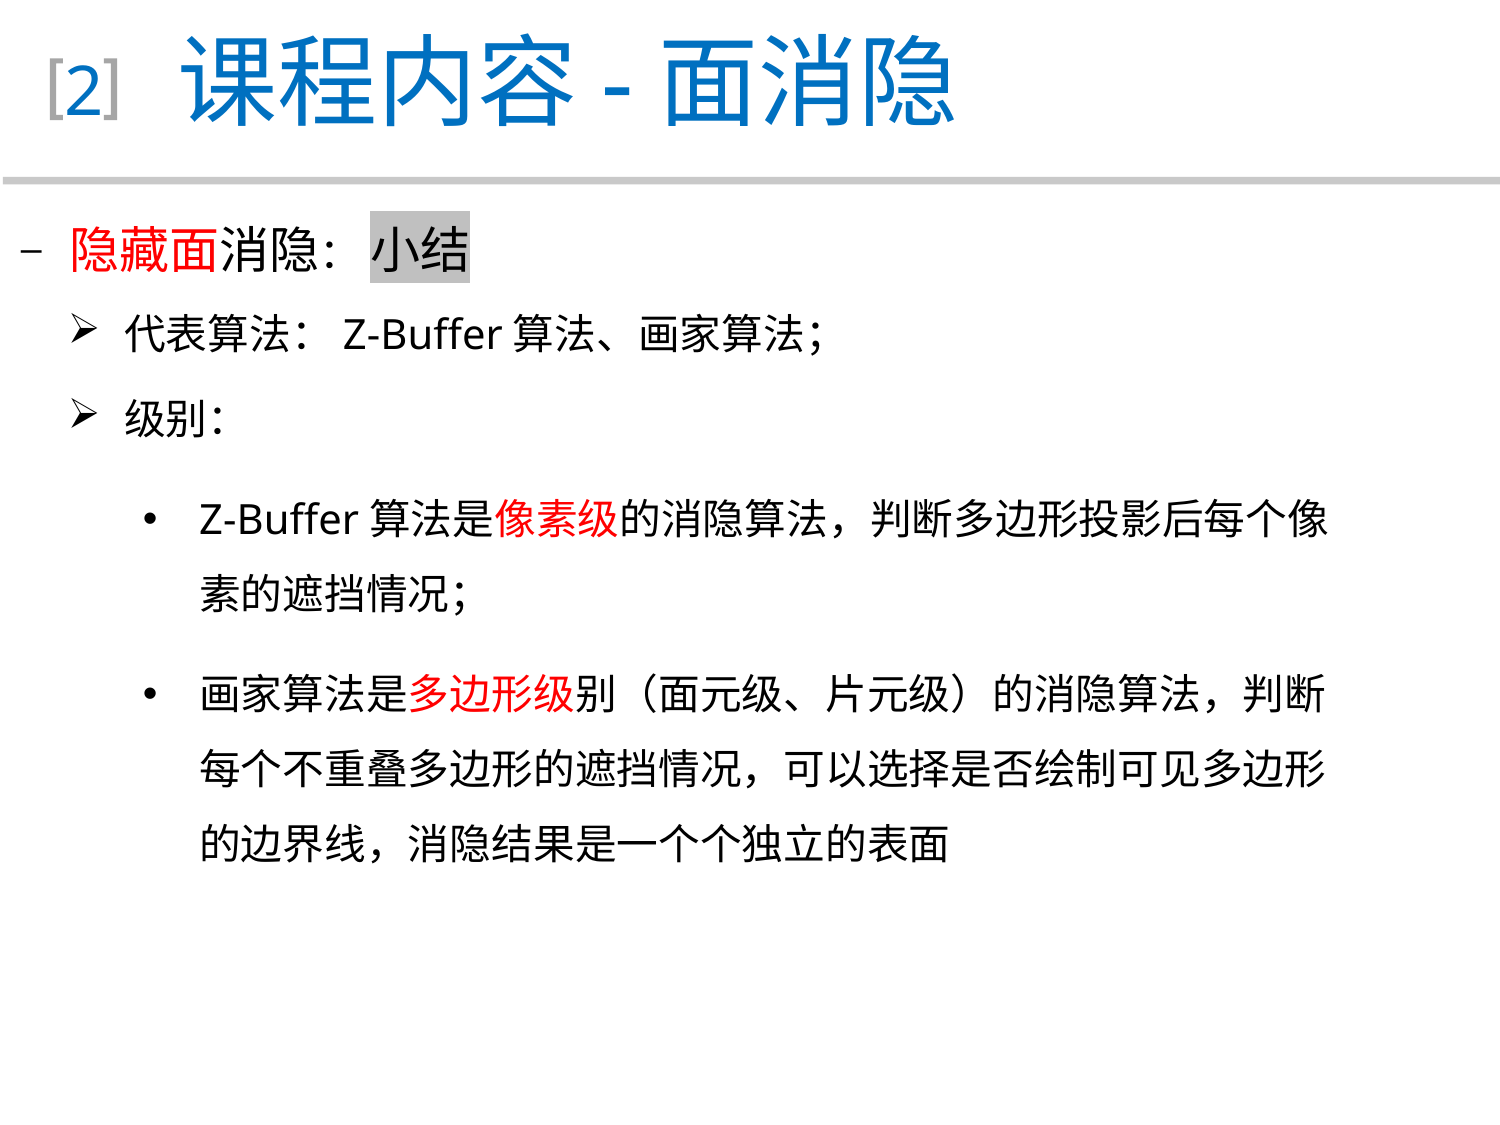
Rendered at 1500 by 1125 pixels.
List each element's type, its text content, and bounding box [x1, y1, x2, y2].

text_box [1, 175, 1500, 186]
text_box 课程内容-面消隐 [117, 11, 1019, 147]
text_box [103, 58, 117, 121]
text_box [49, 58, 63, 121]
text_box 代表算法：Z-Buffer算法、画家算法； 级别： Z-Buffer算法是像素级的消隐算法，判断多边形投影后每个像素的遮挡情况； 画家算法是多边形级别（面元级、片元级）的消隐算法，判断每个不重叠多边形的遮挡情况，可以选择是否绘制可见多边形的边界线，消隐结果是一个个独立的表面 [53, 290, 1370, 976]
text_box 2 [49, 41, 117, 137]
list 隐藏面消隐： 小结 [5, 196, 1493, 903]
